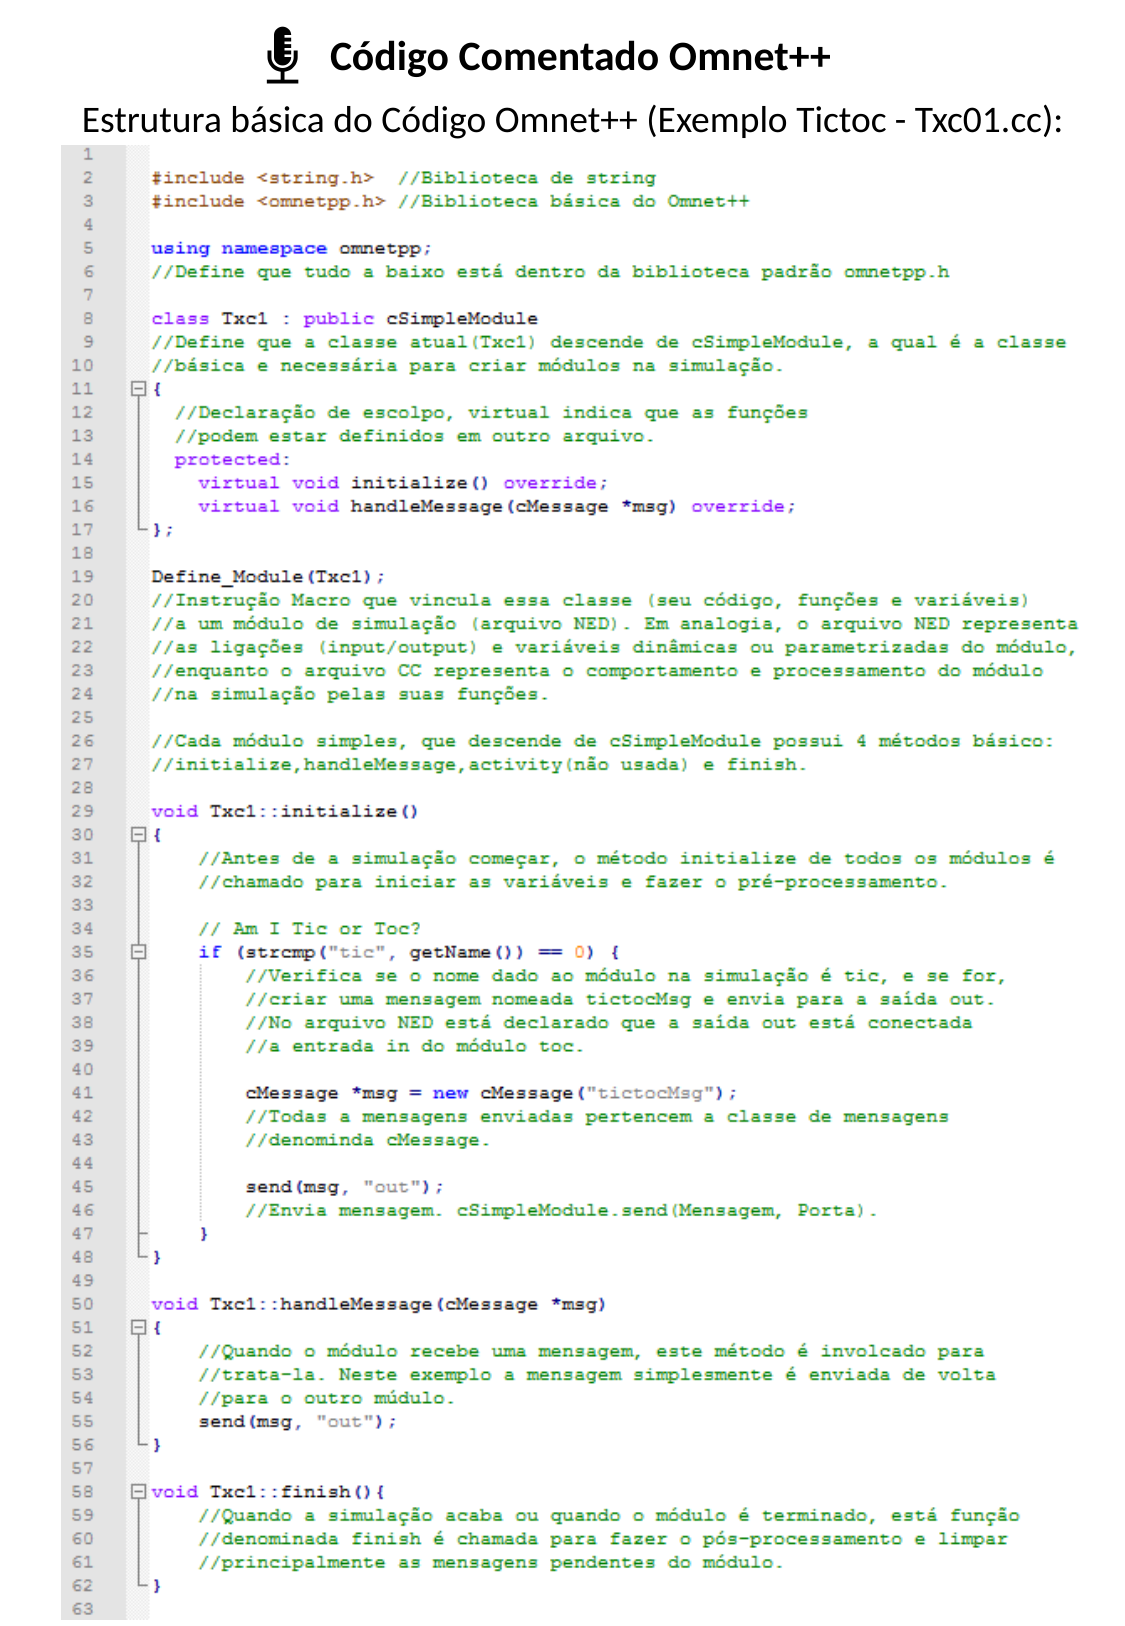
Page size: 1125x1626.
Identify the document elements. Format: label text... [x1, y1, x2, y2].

text_box Estrutura básica do Código Omnet++ (Exemplo Tictoc - Txc01.cc): [67, 87, 1095, 148]
picture [251, 24, 314, 86]
text_box Código Comentado Omnet++ [315, 21, 847, 87]
picture [61, 145, 1089, 1620]
